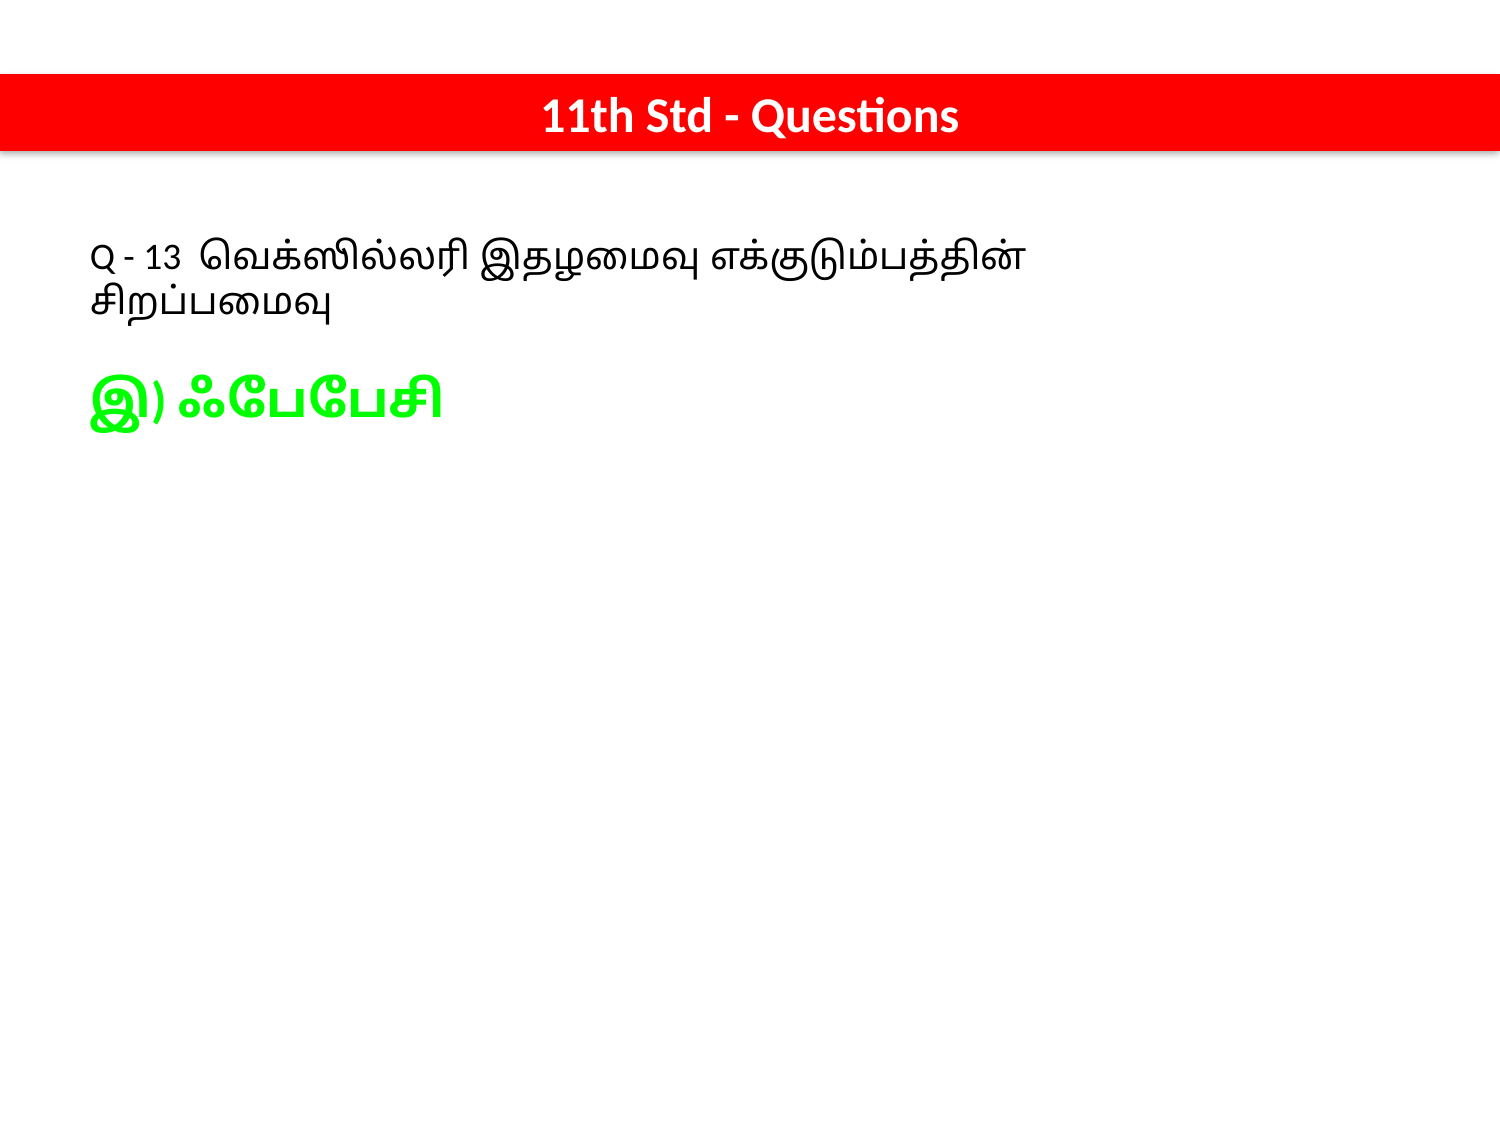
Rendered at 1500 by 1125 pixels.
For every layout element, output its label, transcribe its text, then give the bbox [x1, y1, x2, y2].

text_box 11th Std - Questions [0, 74, 1500, 151]
text_box Q - 13 வெக்ஸில்லரி இதழமைவு எக்குடும்பத்தின் சிறப்பமைவு இ) ஃபேபேசி [74, 224, 1275, 435]
